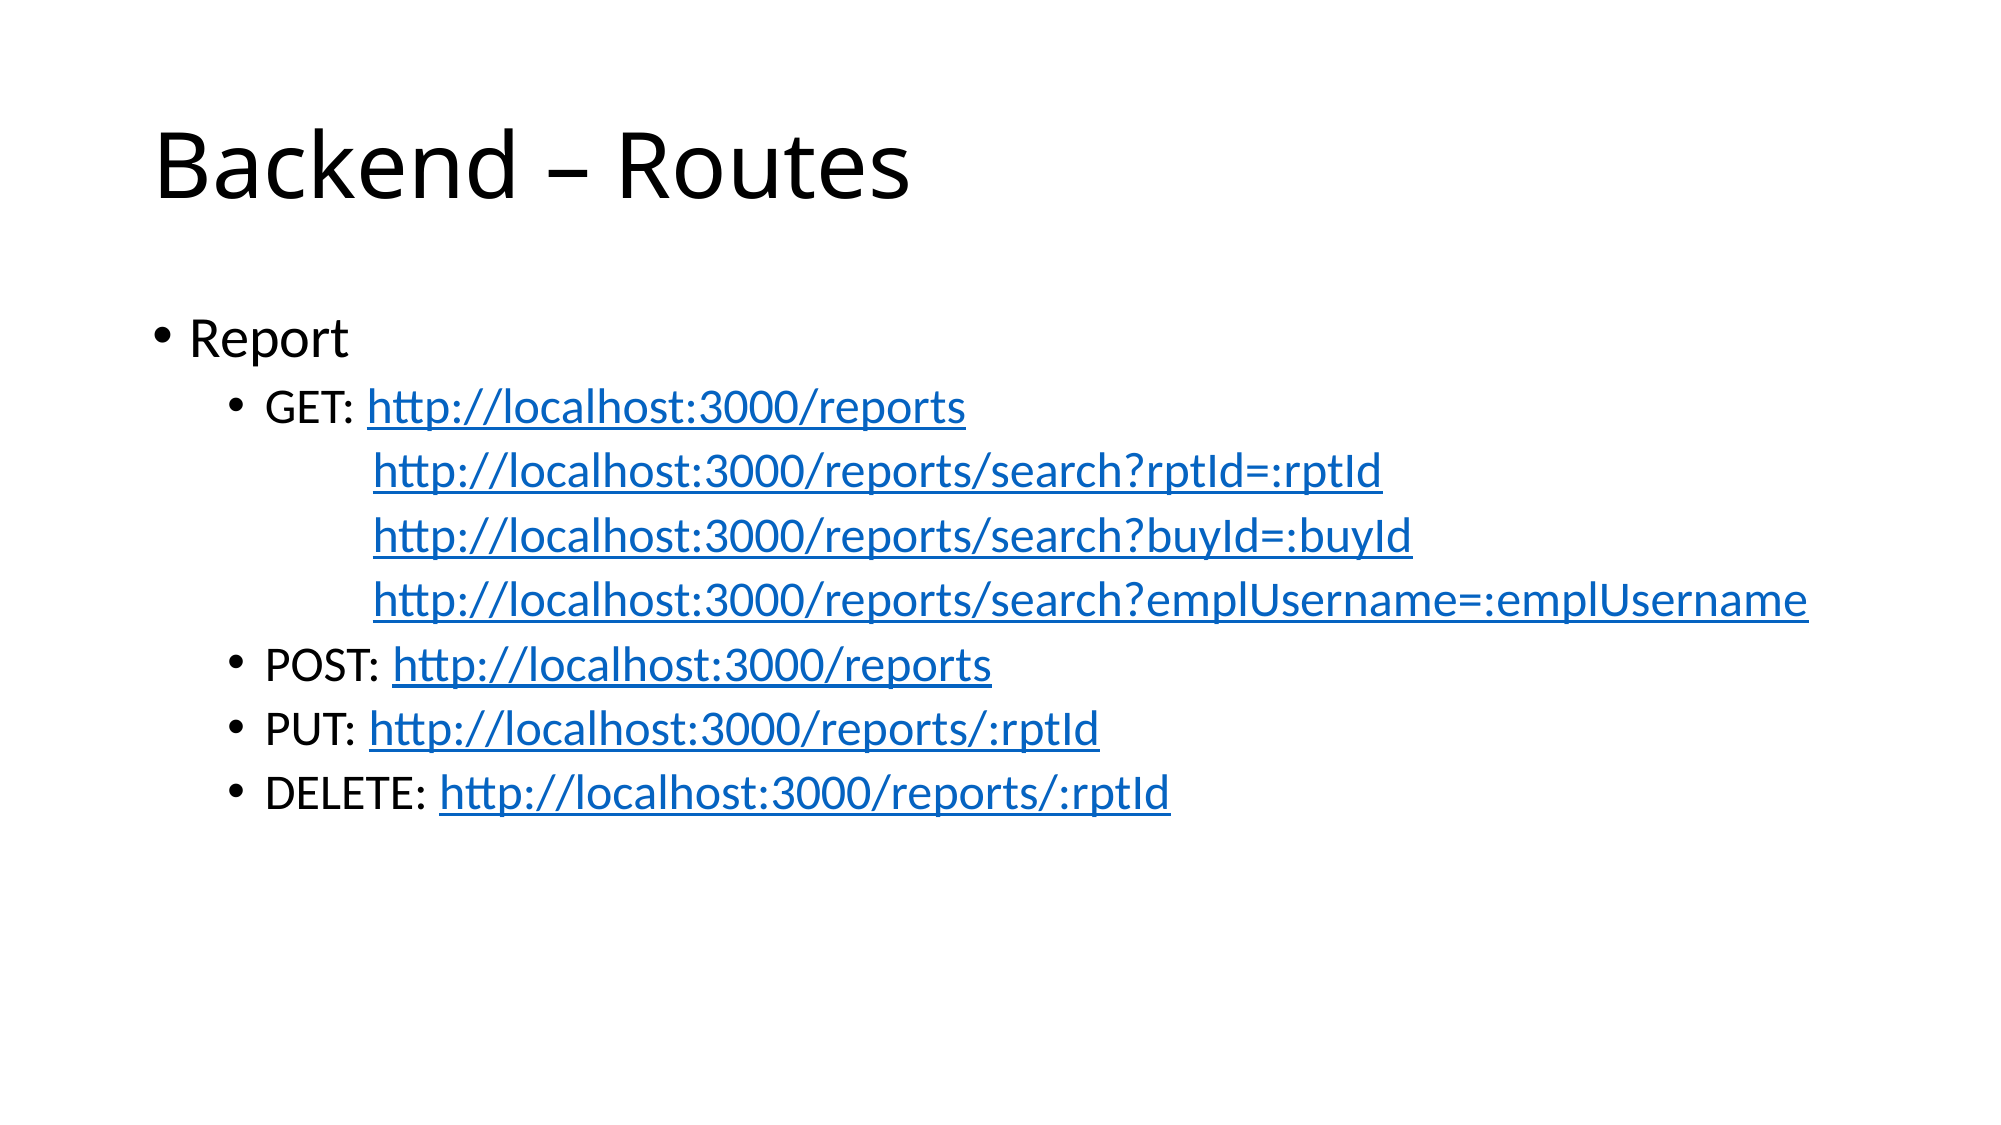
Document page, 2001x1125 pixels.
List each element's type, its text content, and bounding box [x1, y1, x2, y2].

list Report GET: http://localhost:3000/reports http://localhost:3000/reports/search?rptId=:rptId http://localhost:3000/reports/search?buyId=:buyId http://localhost:3000/reports/search?emplUsername=:emplUsername POST: http://localhost:3000/reports PUT: http://localhost:3000/reports/:rptId DELETE: http://localhost:3000/reports/:rptId [137, 299, 1863, 1014]
title Backend – Routes [137, 59, 1863, 278]
